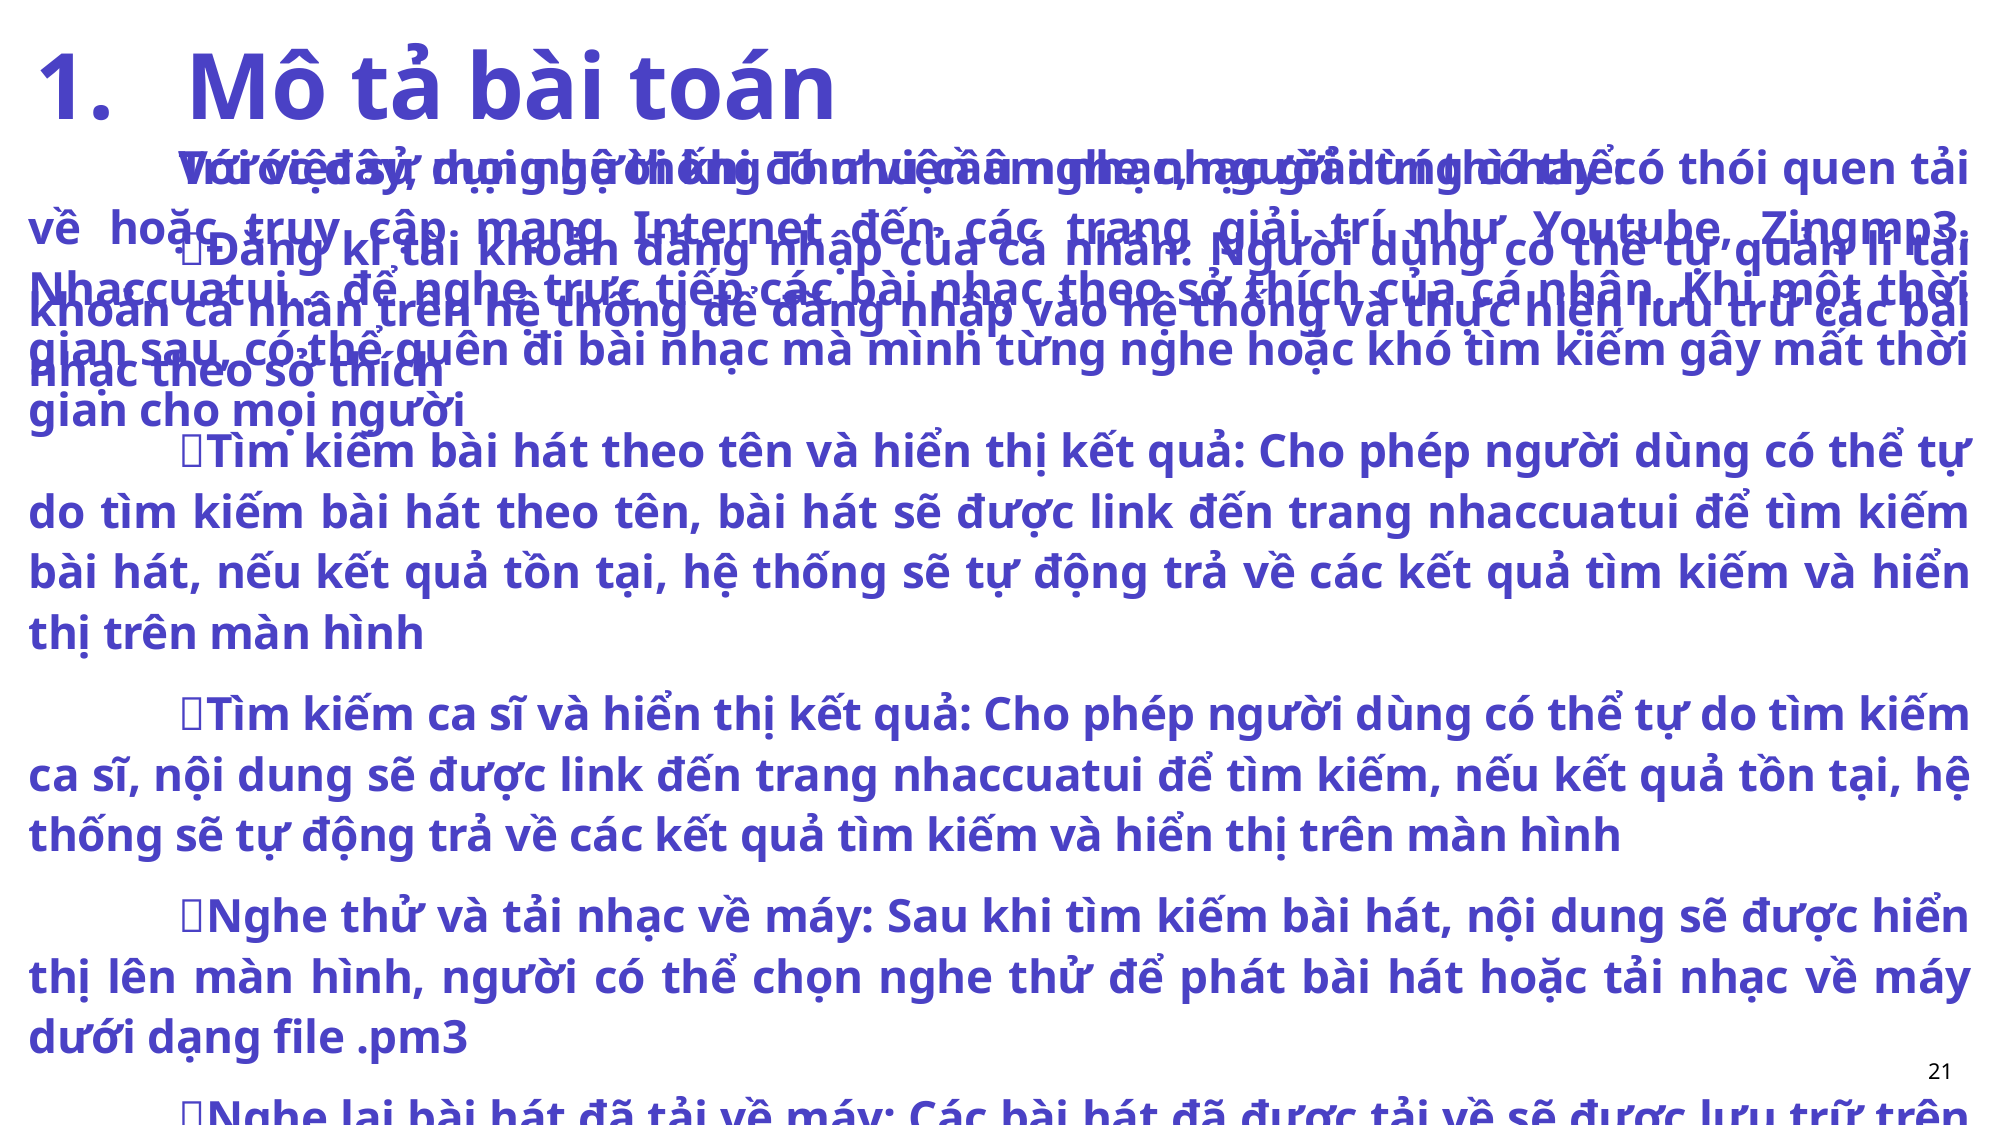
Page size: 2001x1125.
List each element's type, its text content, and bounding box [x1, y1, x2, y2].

slide_number 21 [1864, 1042, 1968, 1103]
title 1. Mô tả bài toán [20, 22, 1742, 125]
text_box Với việc sử dụng hệ thống Thư viện âm nhạc, người dùng có thể: Đăng kí tài khoản đăng nhập của cá nhân: Người dùng có thể tự quản lí tài khoản cá nhân trên hệ thống để đăng nhập vào hệ thống và thực hiện lưu trữ các bài nhạc theo sở thích Tìm kiếm bài hát theo tên và hiển thị kết quả: Cho phép người dùng có thể tự do tìm kiếm bài hát theo tên, bài hát sẽ được link đến trang nhaccuatui để tìm kiếm bài hát, nếu kết quả tồn tại, hệ thống sẽ tự động trả về các kết quả tìm kiếm và hiển thị trên màn hình Tìm kiếm ca sĩ và hiển thị kết quả: Cho phép người dùng có thể tự do tìm kiếm ca sĩ, nội dung sẽ được link đến trang nhaccuatui để tìm kiếm, nếu kết quả tồn tại, hệ thống sẽ tự động trả về các kết quả tìm kiếm và hiển thị trên màn hình Nghe thử và tải nhạc về máy: Sau khi tìm kiếm bài hát, nội dung sẽ được hiển thị lên màn hình, người có thể chọn nghe thử để phát bài hát hoặc tải nhạc về máy dưới dạng file .pm3 Nghe lại bài hát đã tải về máy: Các bài hát đã được tải về sẽ được lưu trữ trên hệ thống theo tài khoản đăng nhập của người dùng, người dùng có thể nghe lại bằng cách nhấn vào nghe thử bài hát. [13, 125, 1986, 1006]
